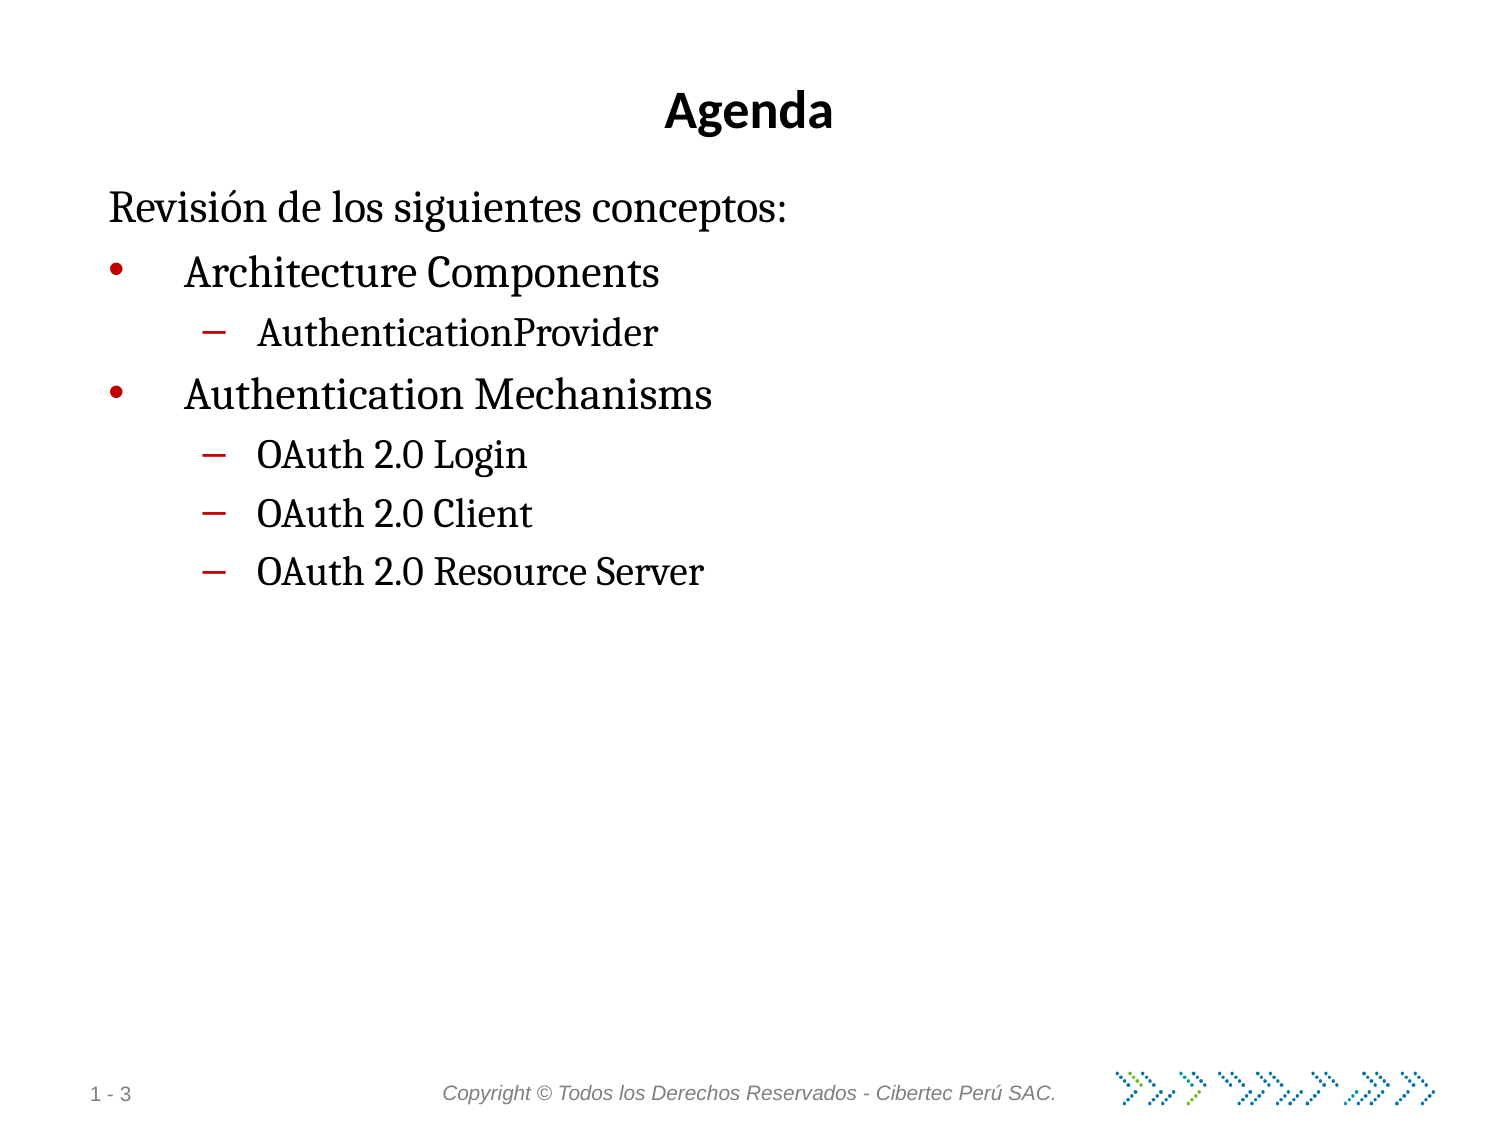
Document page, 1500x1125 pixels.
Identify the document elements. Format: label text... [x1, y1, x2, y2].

title Agenda [99, 72, 1399, 216]
picture [1107, 1071, 1445, 1108]
list Revisión de los siguientes conceptos: Architecture Components AuthenticationProvider Authentication Mechanisms OAuth 2.0 Login OAuth 2.0 Client OAuth 2.0 Resource Server [87, 175, 1387, 871]
